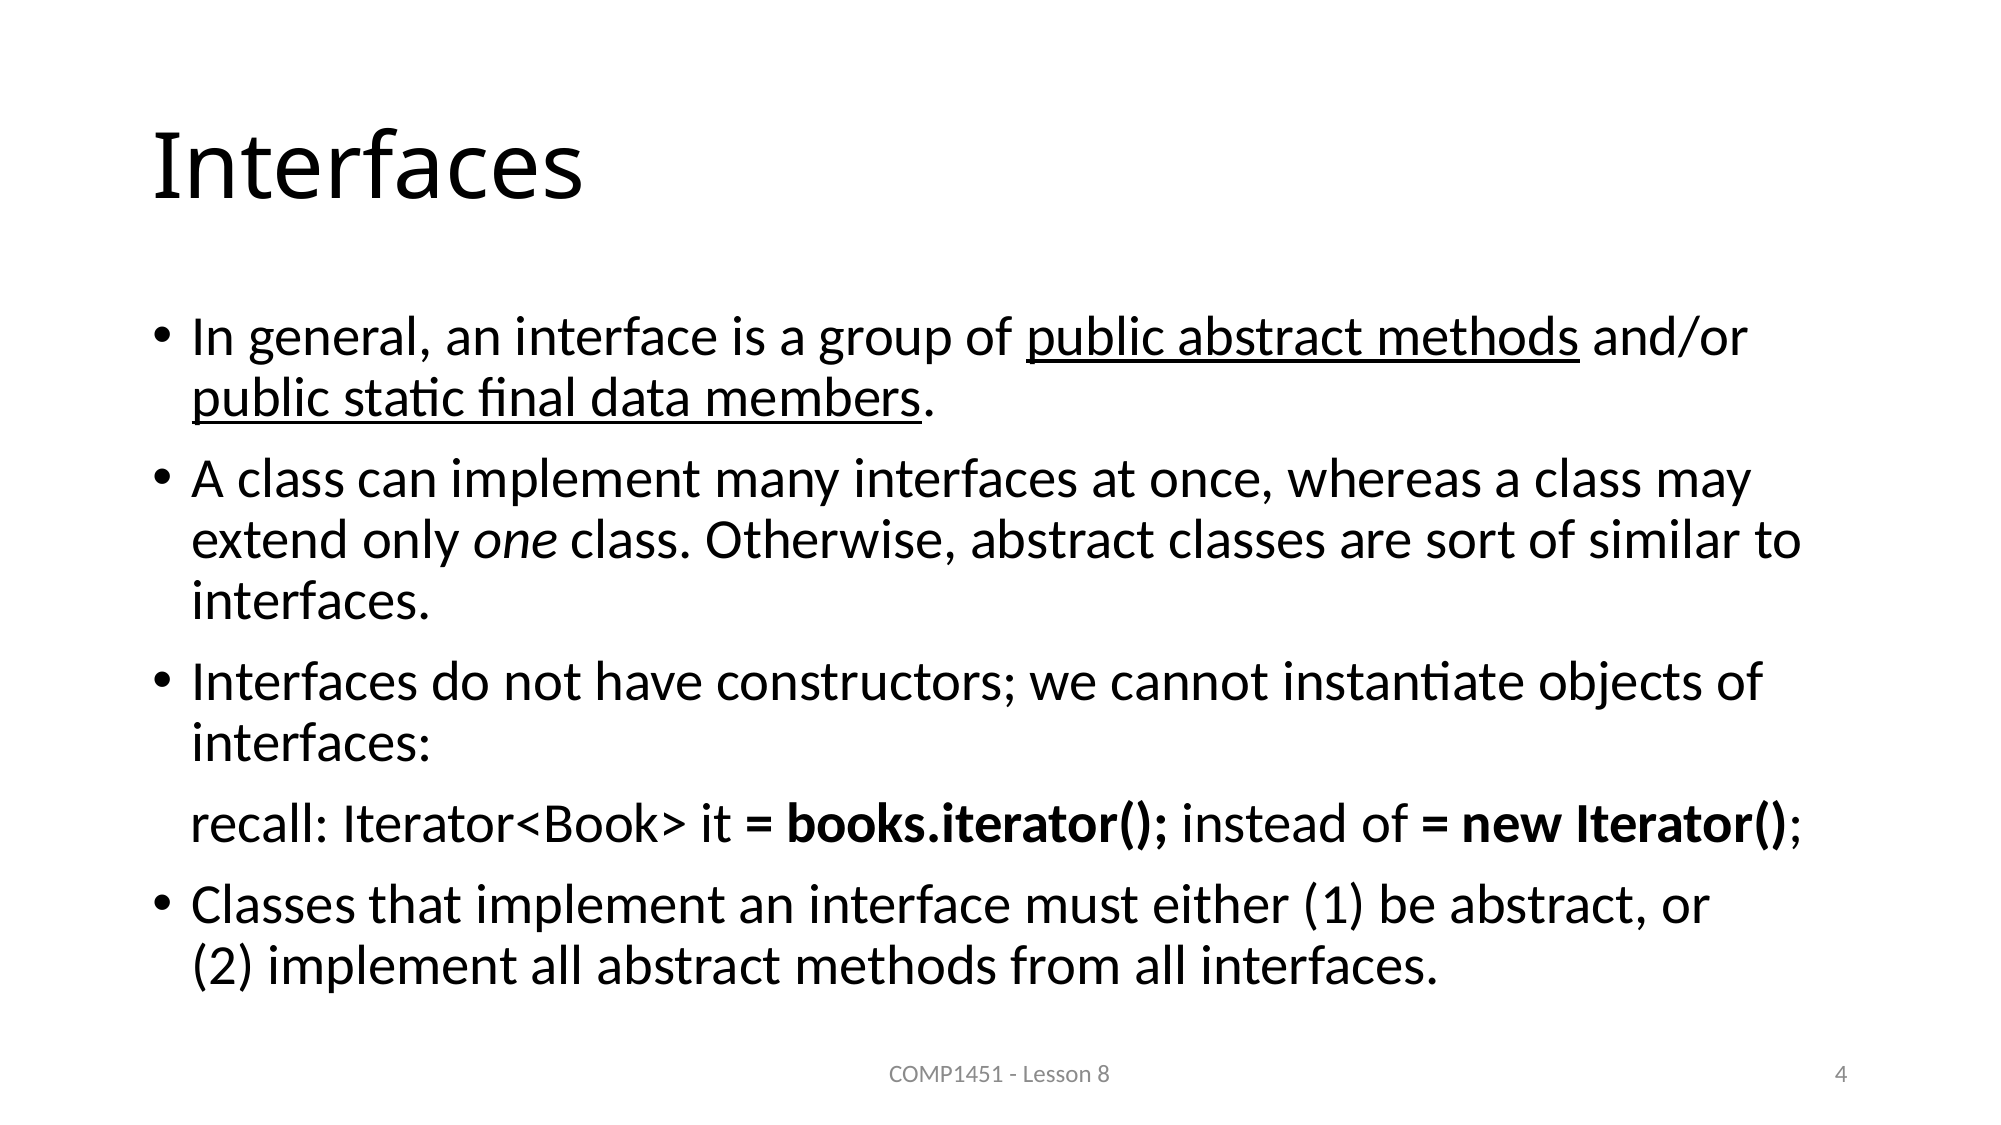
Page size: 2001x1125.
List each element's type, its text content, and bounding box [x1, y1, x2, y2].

slide_number 4 [1412, 1042, 1863, 1103]
title Interfaces [137, 59, 1863, 278]
footer COMP1451 - Lesson 8 [662, 1042, 1338, 1103]
list In general, an interface is a group of public abstract methods and/or public static final data members. A class can implement many interfaces at once, whereas a class may extend only one class. Otherwise, abstract classes are sort of similar to interfaces. Interfaces do not have constructors; we cannot instantiate objects of interfaces: recall: Iterator<Book> it = books.iterator(); instead of = new Iterator(); Classes that implement an interface must either (1) be abstract, or (2) implement all abstract methods from all interfaces. [137, 299, 1863, 1014]
